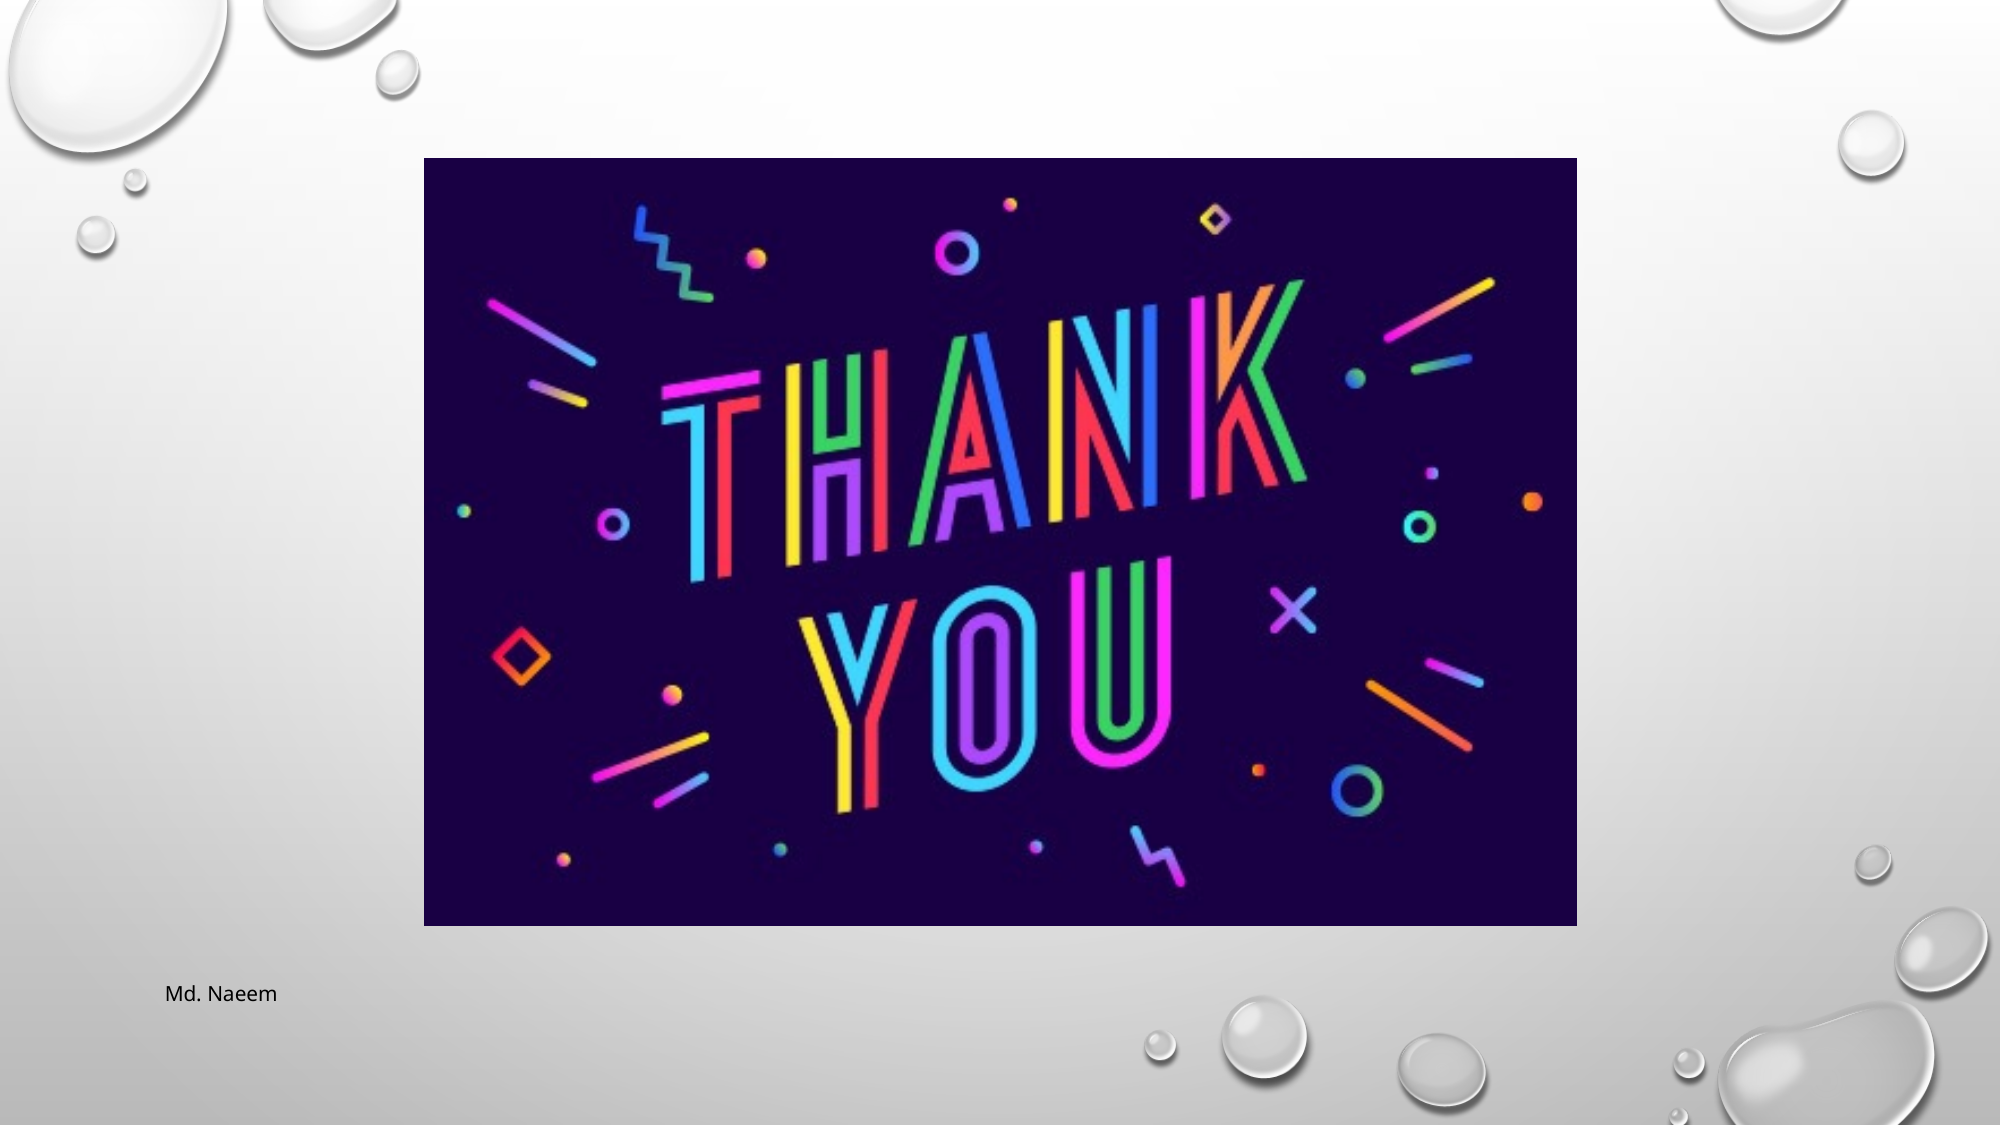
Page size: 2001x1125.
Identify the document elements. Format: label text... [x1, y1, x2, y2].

picture [0, 0, 2000, 1125]
footer Md. Naeem [149, 965, 1245, 1025]
